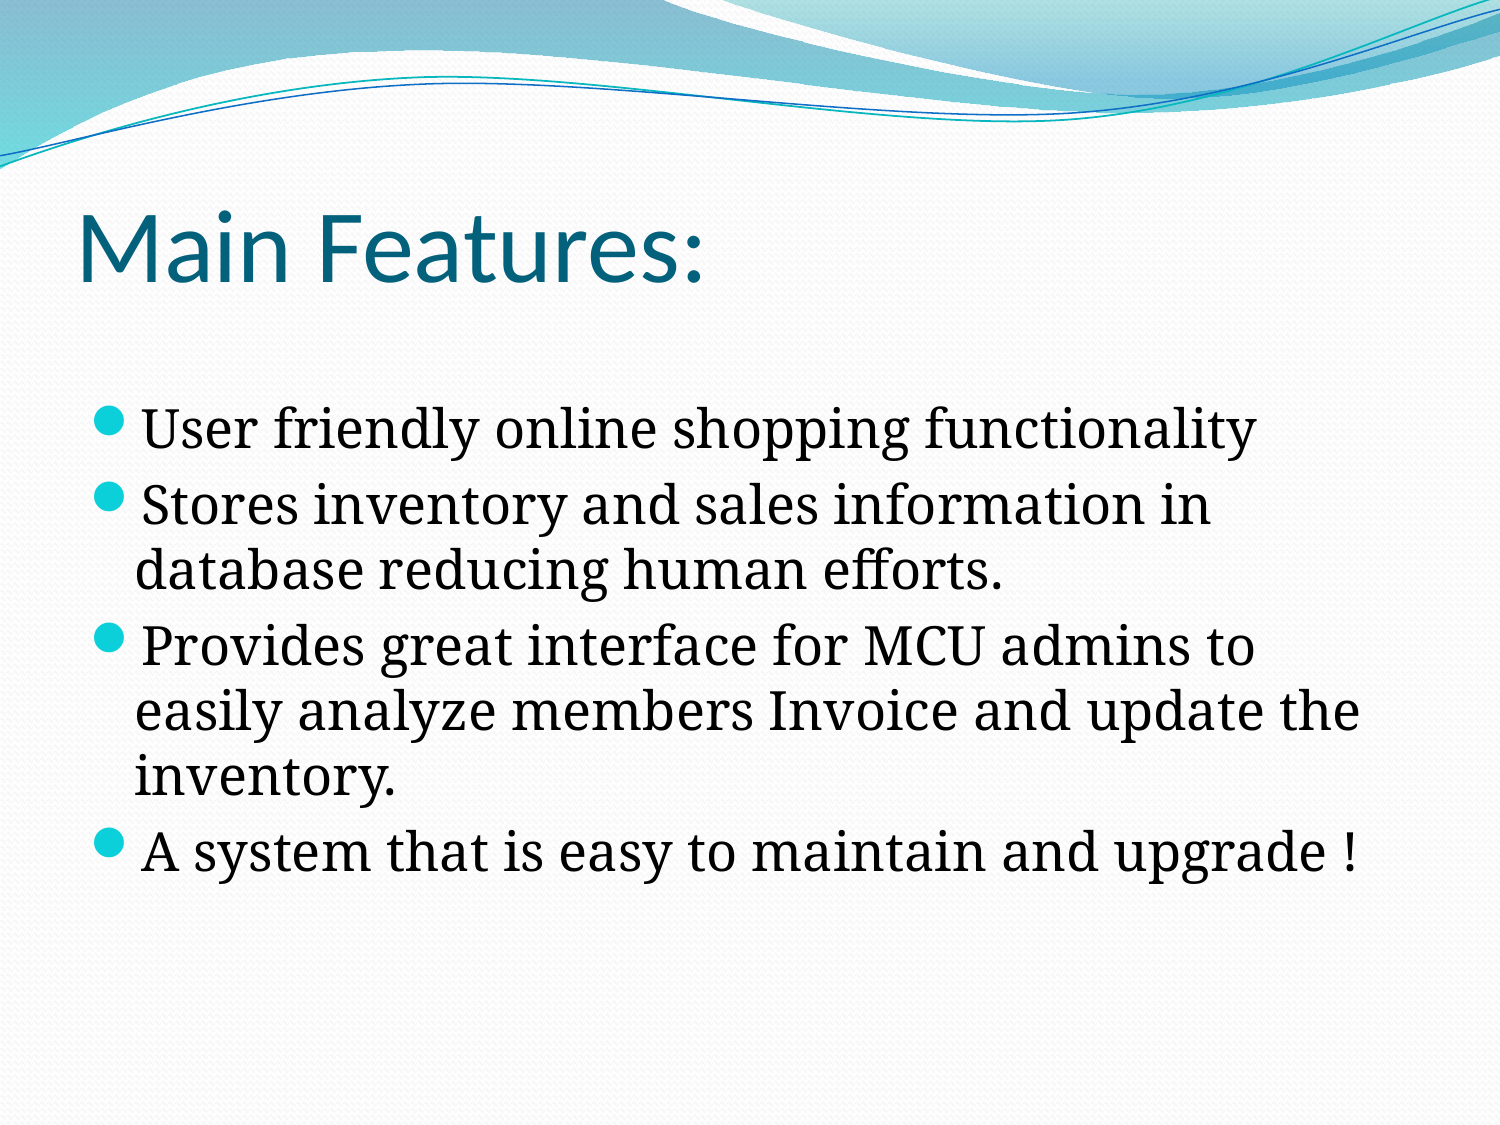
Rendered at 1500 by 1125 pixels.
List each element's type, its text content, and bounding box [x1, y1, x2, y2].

title Main Features: [75, 115, 1425, 303]
list User friendly online shopping functionality Stores inventory and sales information in database reducing human efforts. Provides great interface for MCU admins to easily analyze members Invoice and update the inventory. A system that is easy to maintain and upgrade ! [75, 387, 1425, 995]
